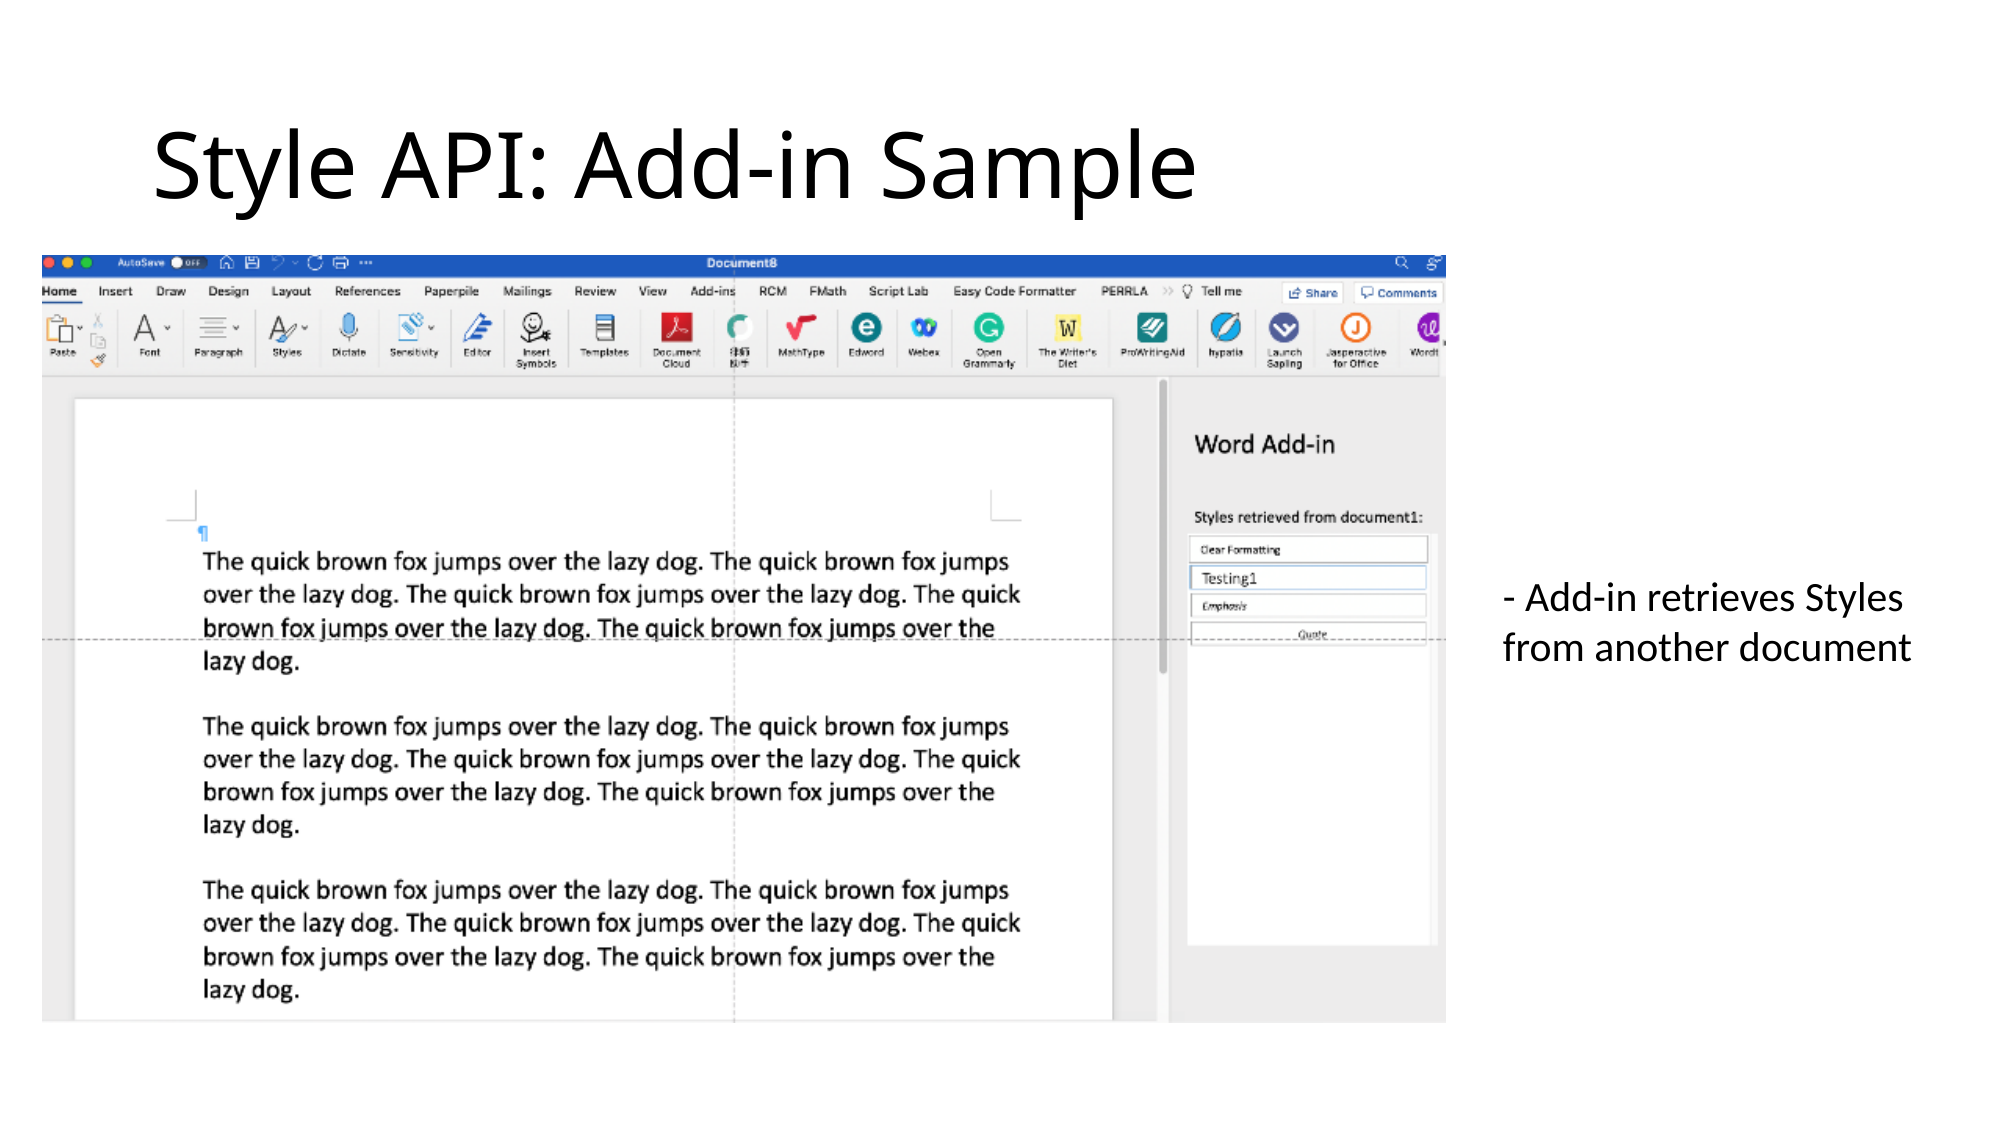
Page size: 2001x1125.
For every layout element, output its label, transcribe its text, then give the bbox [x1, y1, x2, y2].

text_box - Add-in retrieves Styles from another document [1488, 562, 1985, 678]
picture [42, 255, 1446, 1023]
title Style API: Add-in Sample [137, 59, 1863, 278]
